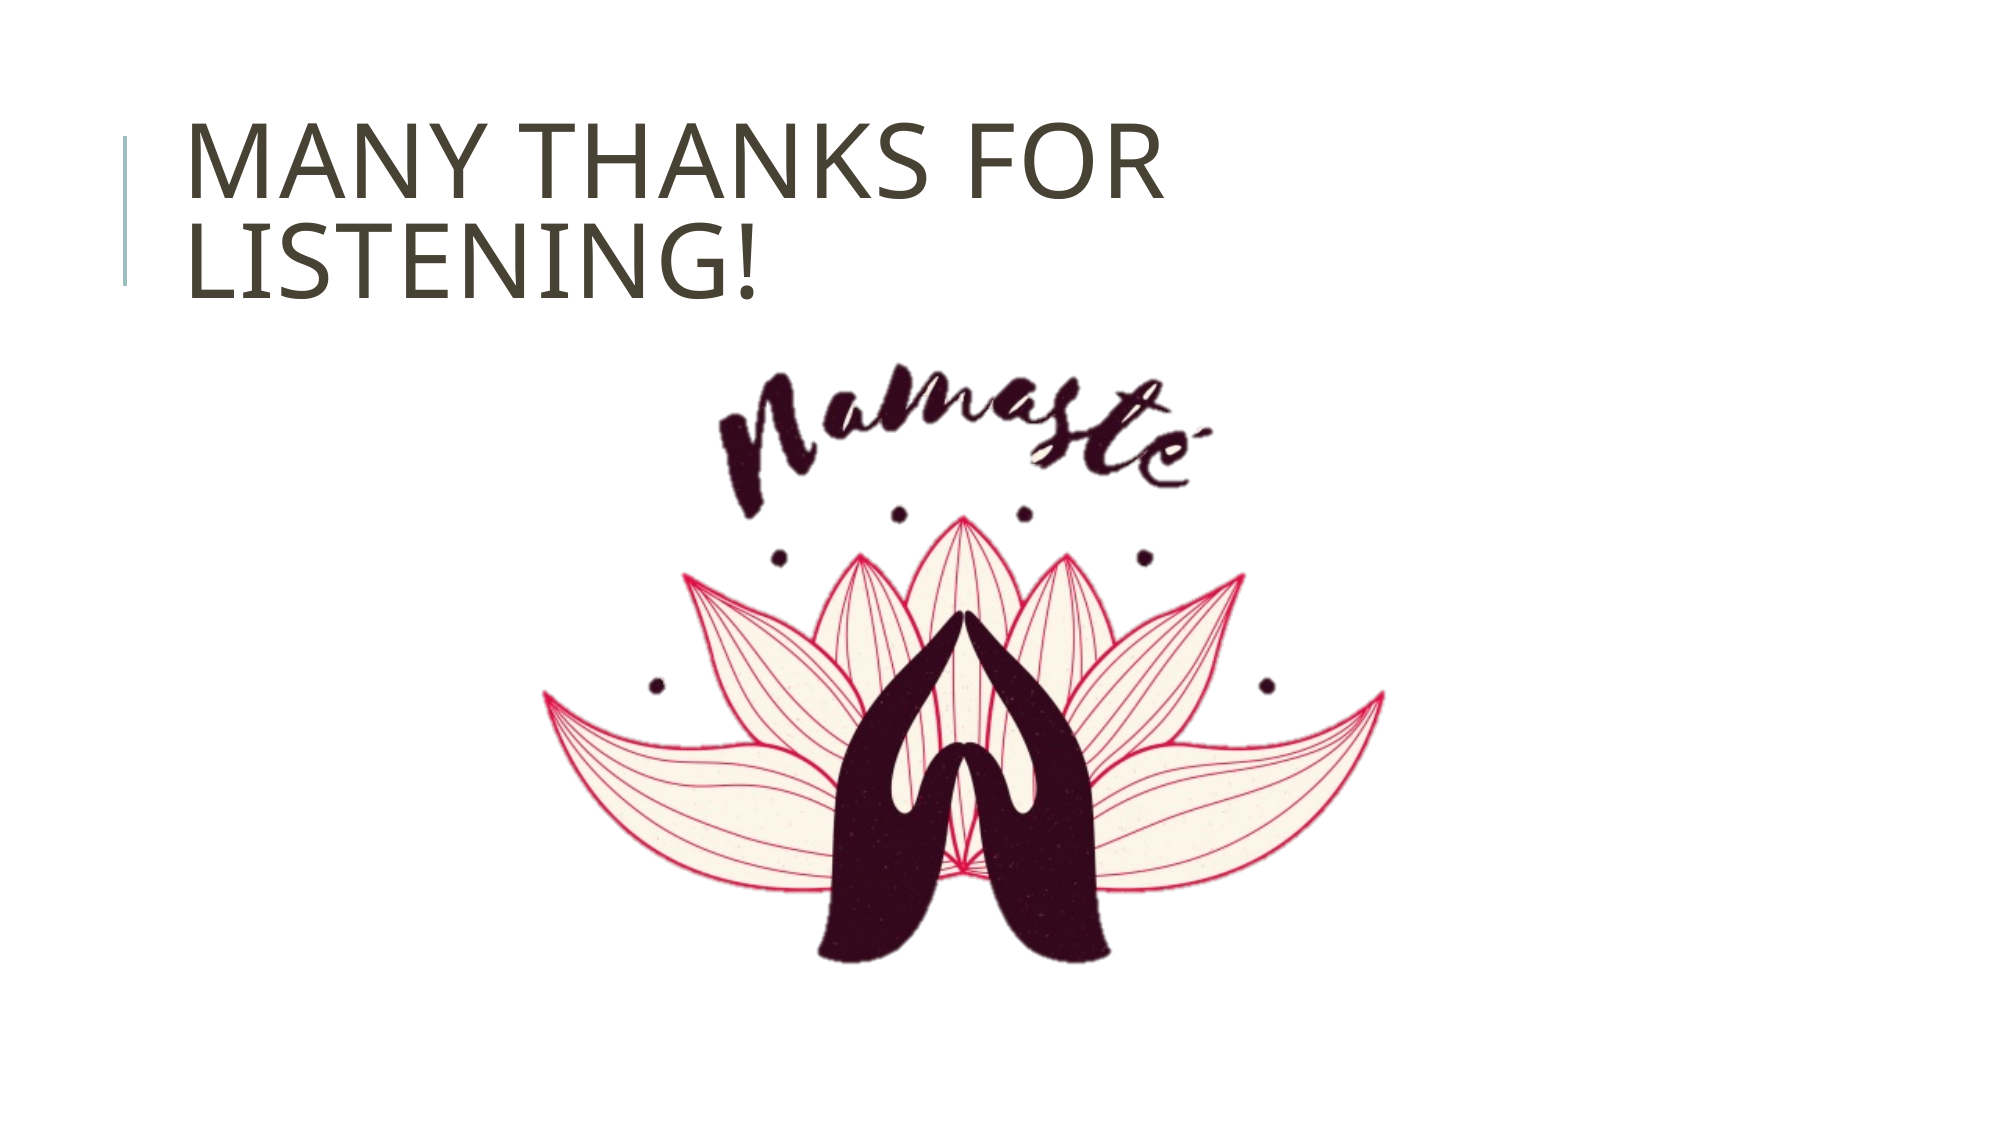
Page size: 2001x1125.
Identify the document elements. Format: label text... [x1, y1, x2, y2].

title Many thanks for listening! [168, 96, 1763, 342]
picture [475, 199, 1455, 1086]
